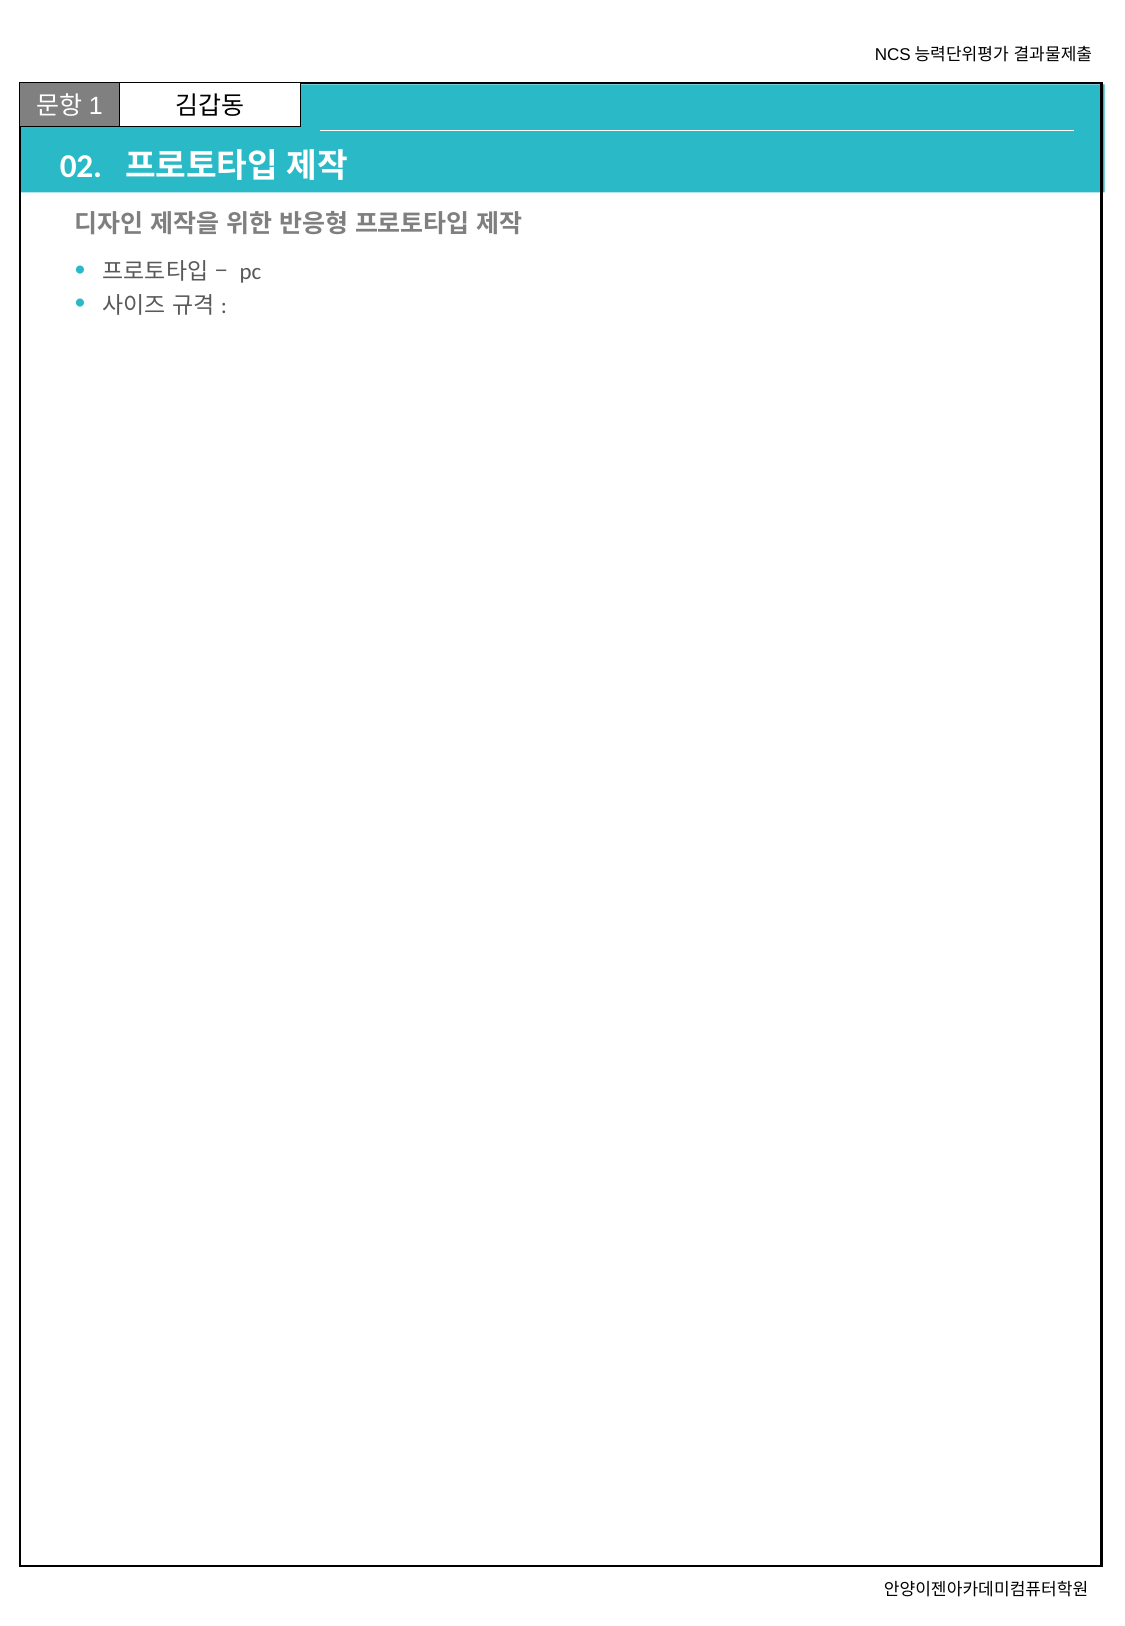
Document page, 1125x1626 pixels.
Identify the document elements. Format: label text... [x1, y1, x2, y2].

list 프로토타입 – pc 사이즈 규격: [59, 249, 529, 301]
title 02. 프로토타입 제작 [45, 141, 1073, 193]
subtitle 디자인 제작을 위한 반응형 프로토타입 제작 [59, 202, 1076, 243]
